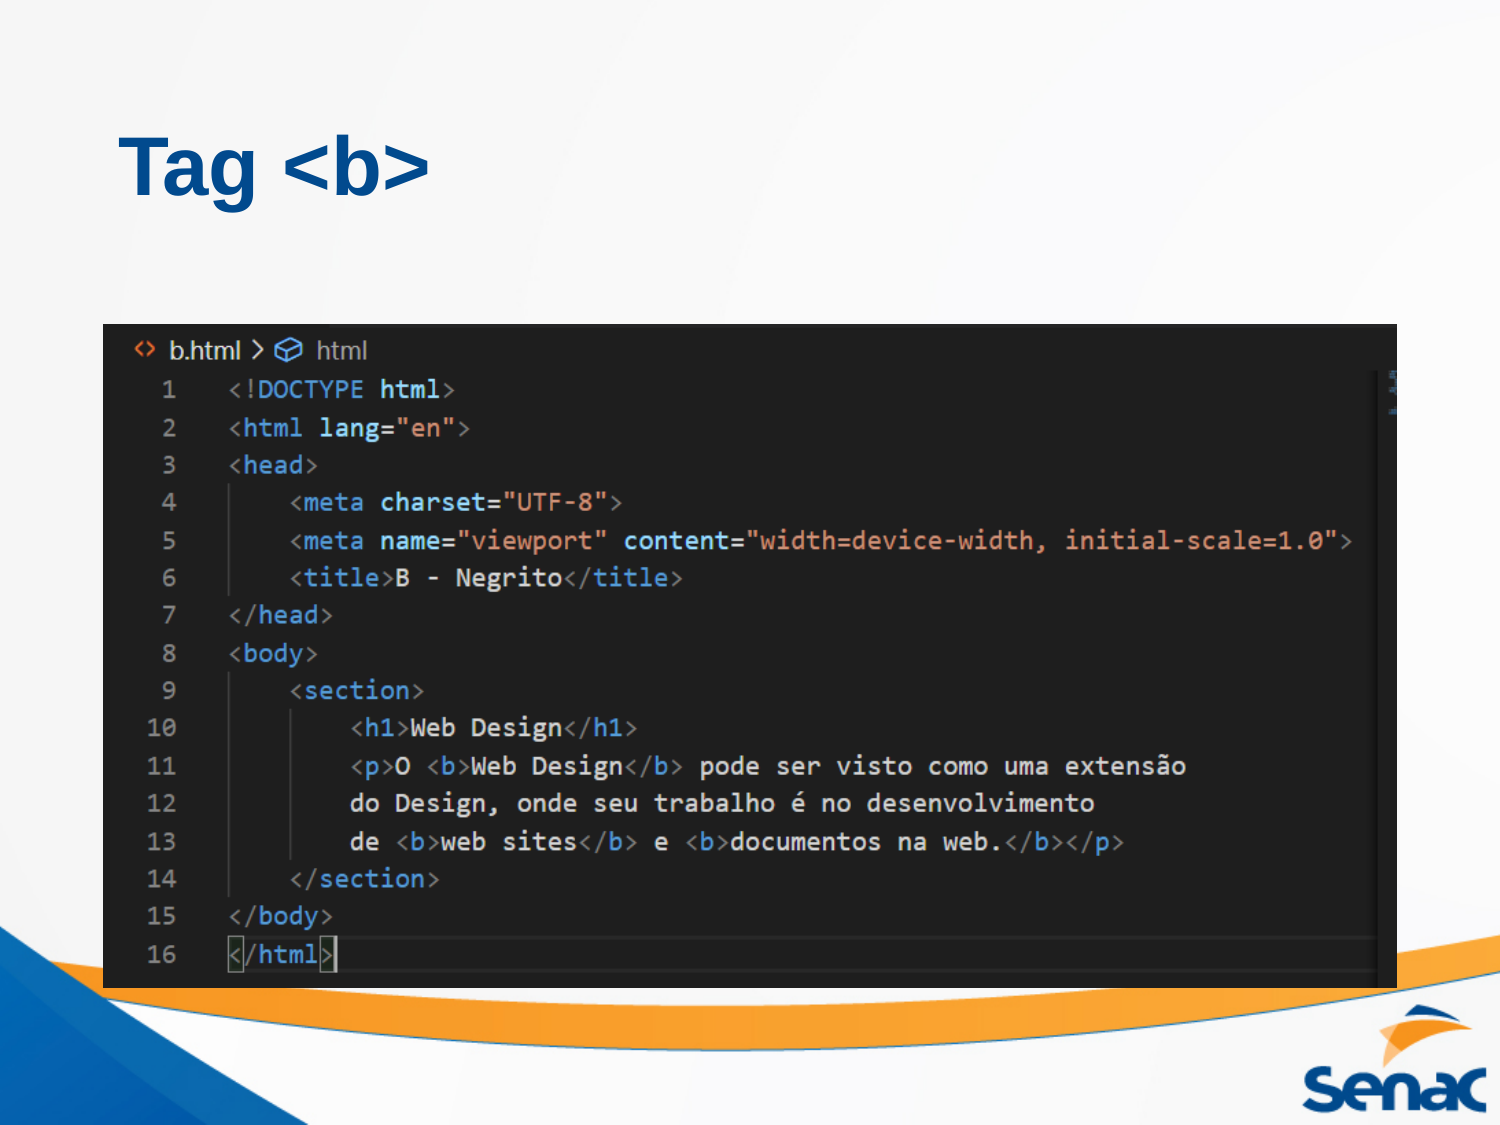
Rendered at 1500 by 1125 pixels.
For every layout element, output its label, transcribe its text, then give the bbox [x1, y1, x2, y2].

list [103, 325, 1397, 988]
title Tag <b> [103, 59, 1397, 278]
picture [0, 0, 1500, 1125]
